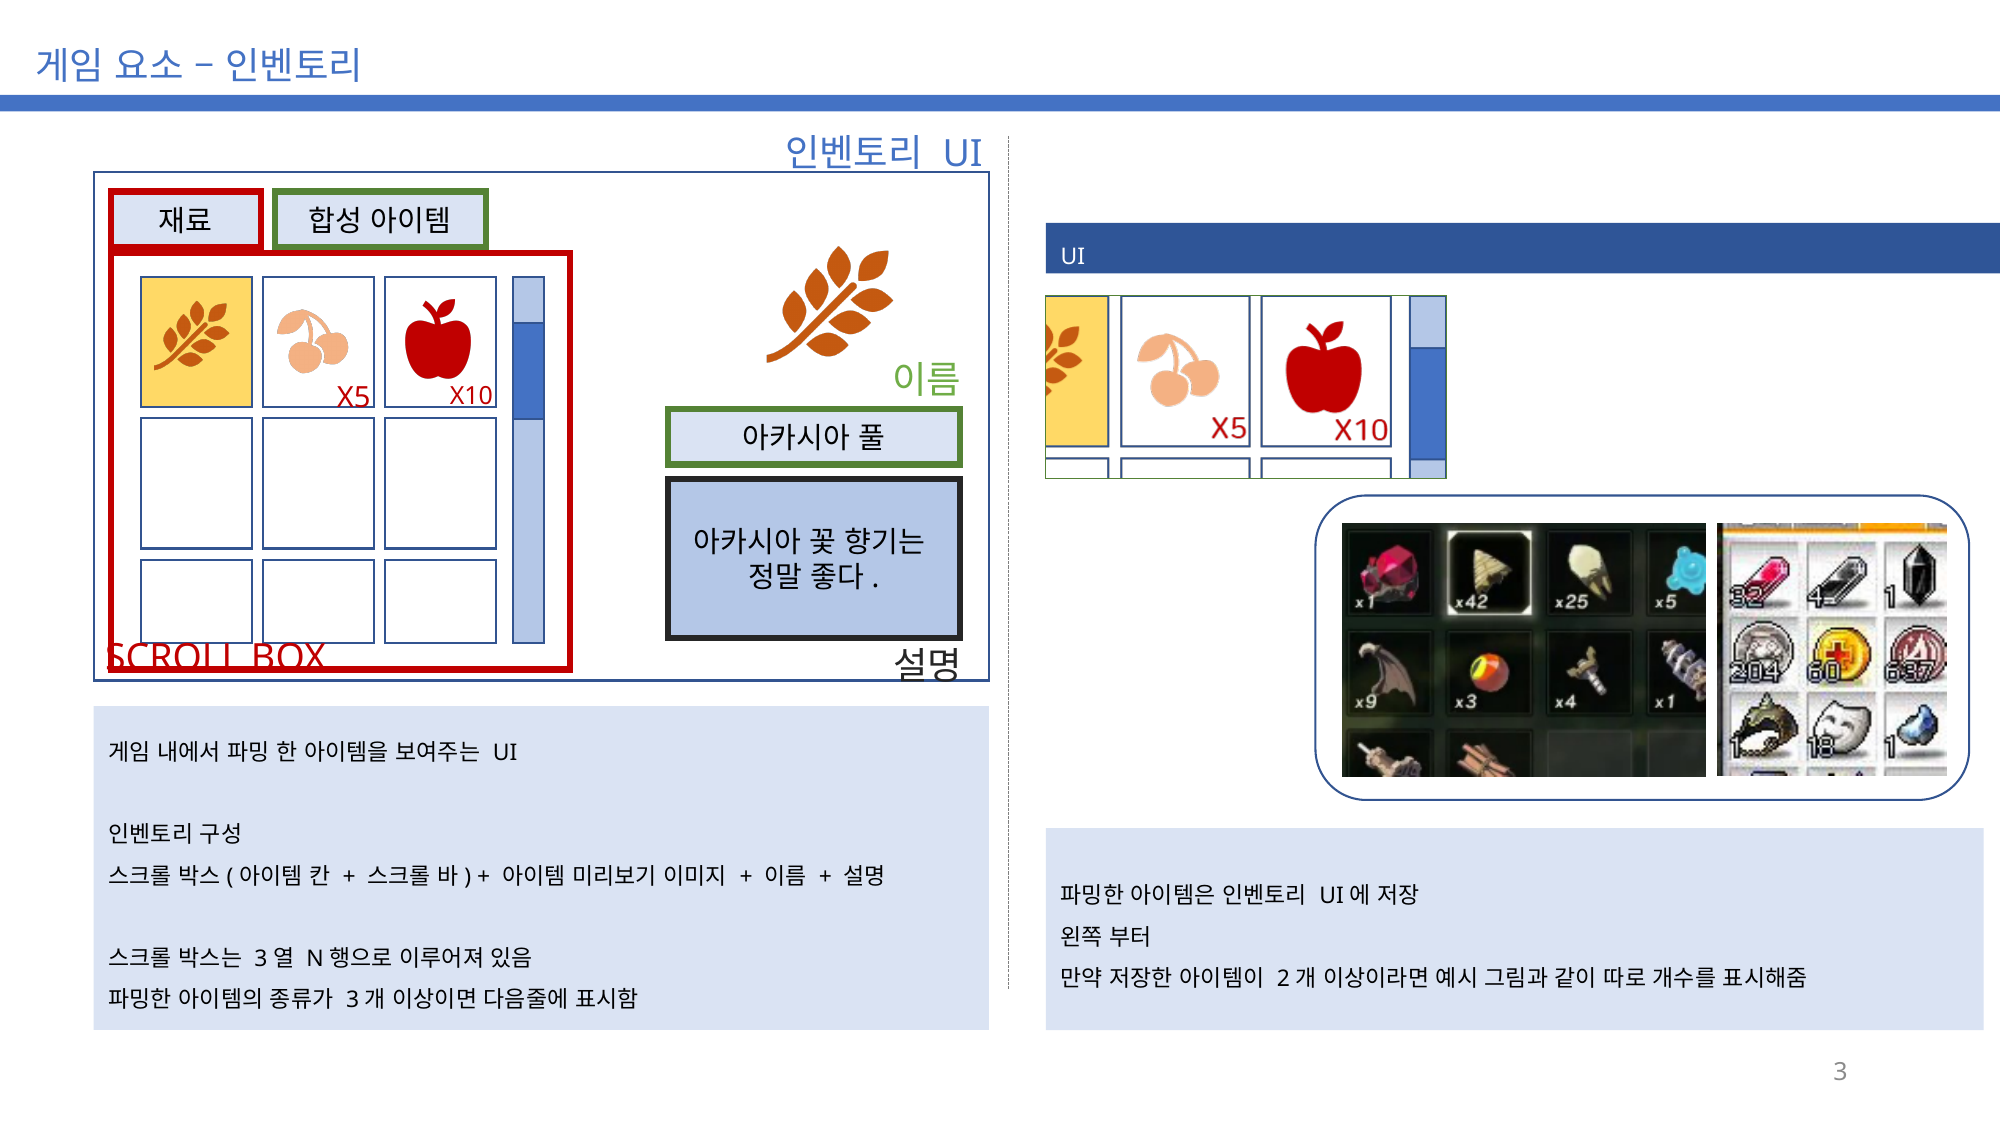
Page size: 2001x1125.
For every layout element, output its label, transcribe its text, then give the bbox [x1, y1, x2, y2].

picture [1342, 523, 1706, 777]
text_box 설명 [878, 634, 978, 695]
text_box [1314, 494, 1971, 801]
text_box 아카시아 풀 [667, 408, 961, 466]
text_box [0, 94, 2000, 112]
picture [1045, 295, 1447, 479]
text_box 게임 내에서 파밍 한 아이템을 보여주는 UI 인벤토리 구성 스크롤 박스(아이템 칸 + 스크롤 바) + 아이템 미리보기 이미지 + 이름 + 설명 스크롤 박스는 3열 N행으로 이루어져 있음 파밍한 아이템의 종류가 3개 이상이면 다음줄에 표시함 [93, 705, 990, 1031]
text_box 파밍한 아이템은 인벤토리 UI에 저장 왼쪽 부터 만약 저장한 아이템이 2개 이상이라면 예시 그림과 같이 따로 개수를 표시해줌 [1045, 827, 1985, 1031]
slide_number 3 [1412, 1042, 1863, 1103]
text_box 합성 아이템 [274, 191, 487, 248]
picture [1717, 523, 1947, 776]
text_box 아카시아 꽃 향기는 정말 좋다. [667, 478, 961, 639]
text_box 이름 [877, 348, 977, 409]
text_box [93, 171, 990, 682]
text_box 재료 [110, 191, 262, 248]
text_box 게임 요소 – 인벤토리 [20, 34, 1672, 95]
text_box 인벤토리 UI [770, 121, 998, 182]
text_box UI [1045, 222, 2000, 274]
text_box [104, 252, 571, 679]
picture [755, 228, 906, 379]
